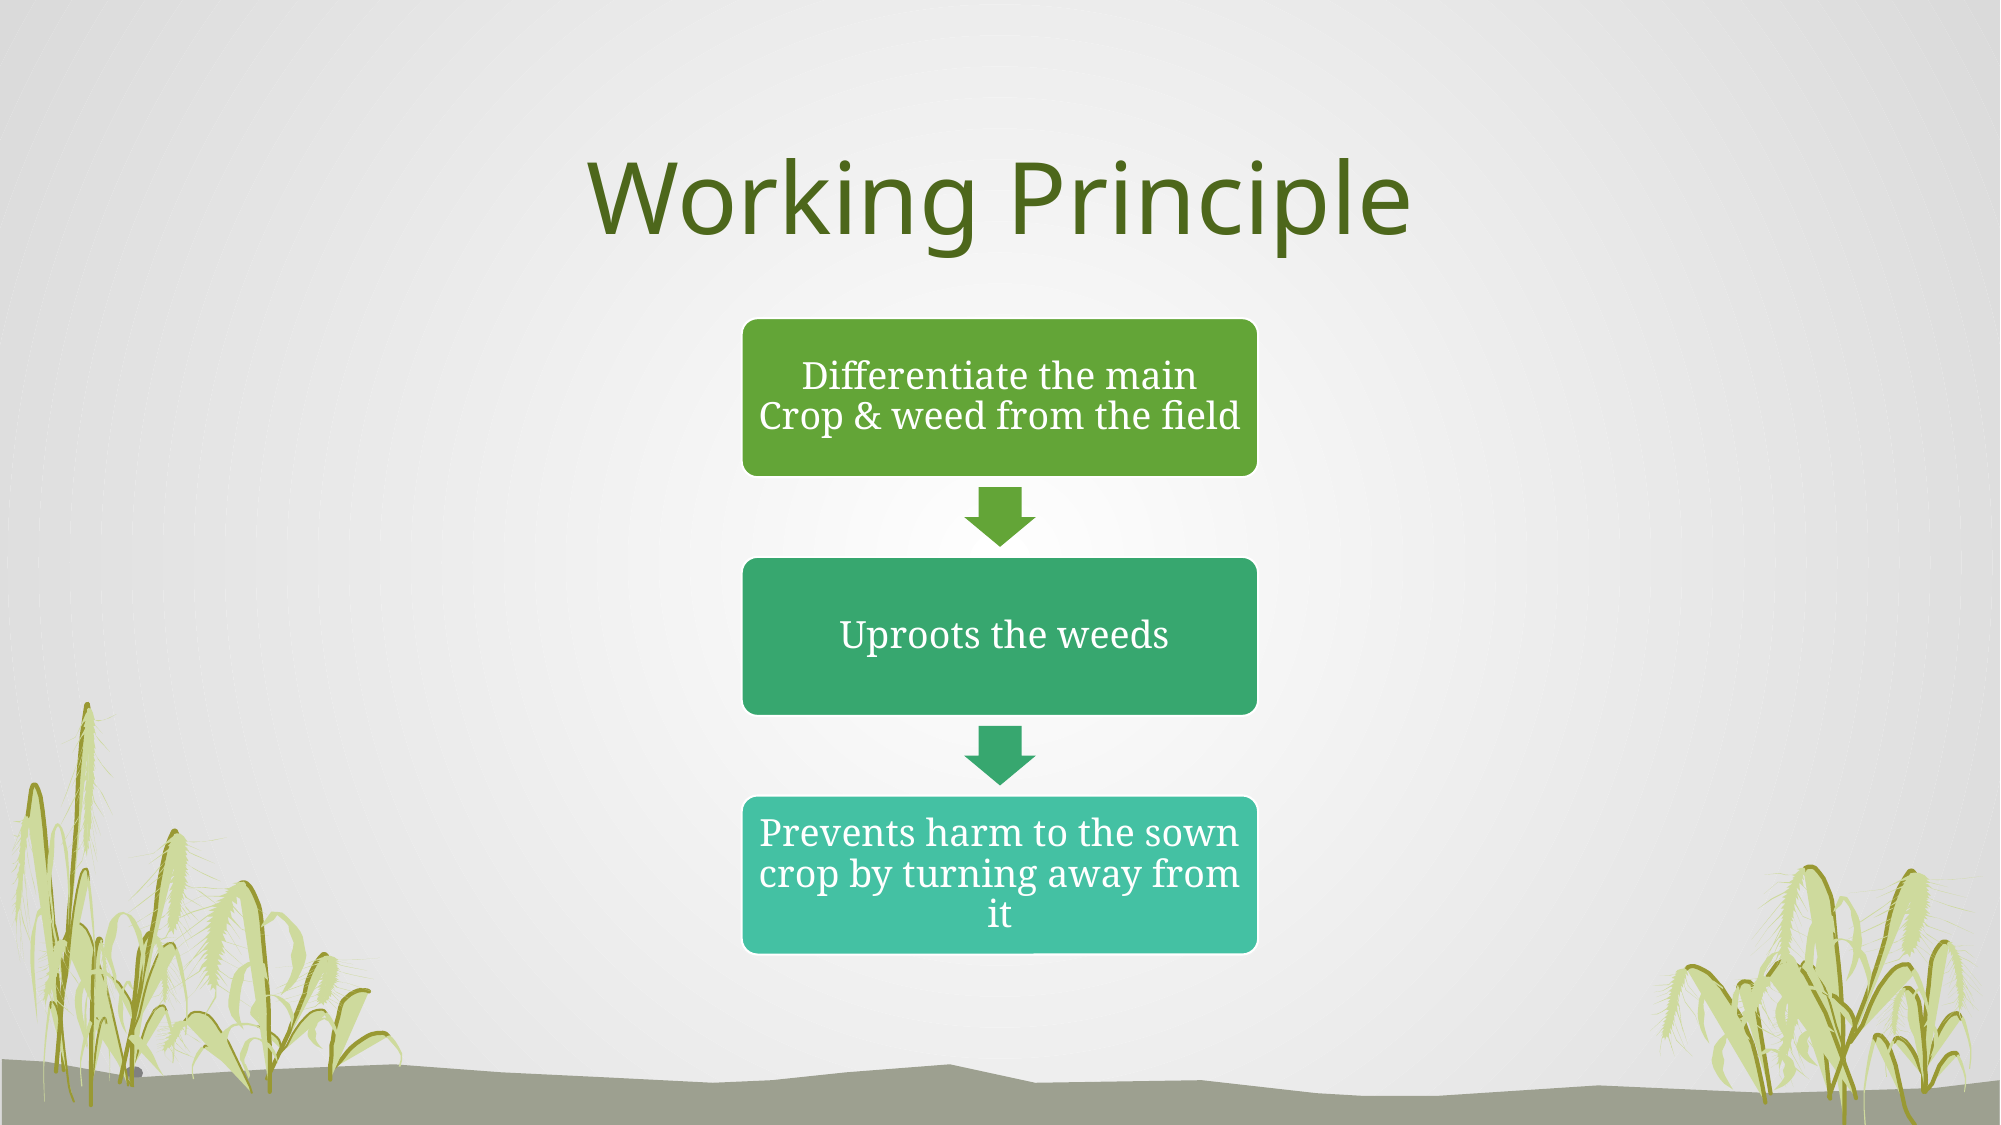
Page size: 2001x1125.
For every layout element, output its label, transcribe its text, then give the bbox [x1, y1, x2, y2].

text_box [333, 318, 1667, 955]
title Working Principle [99, 0, 1900, 263]
